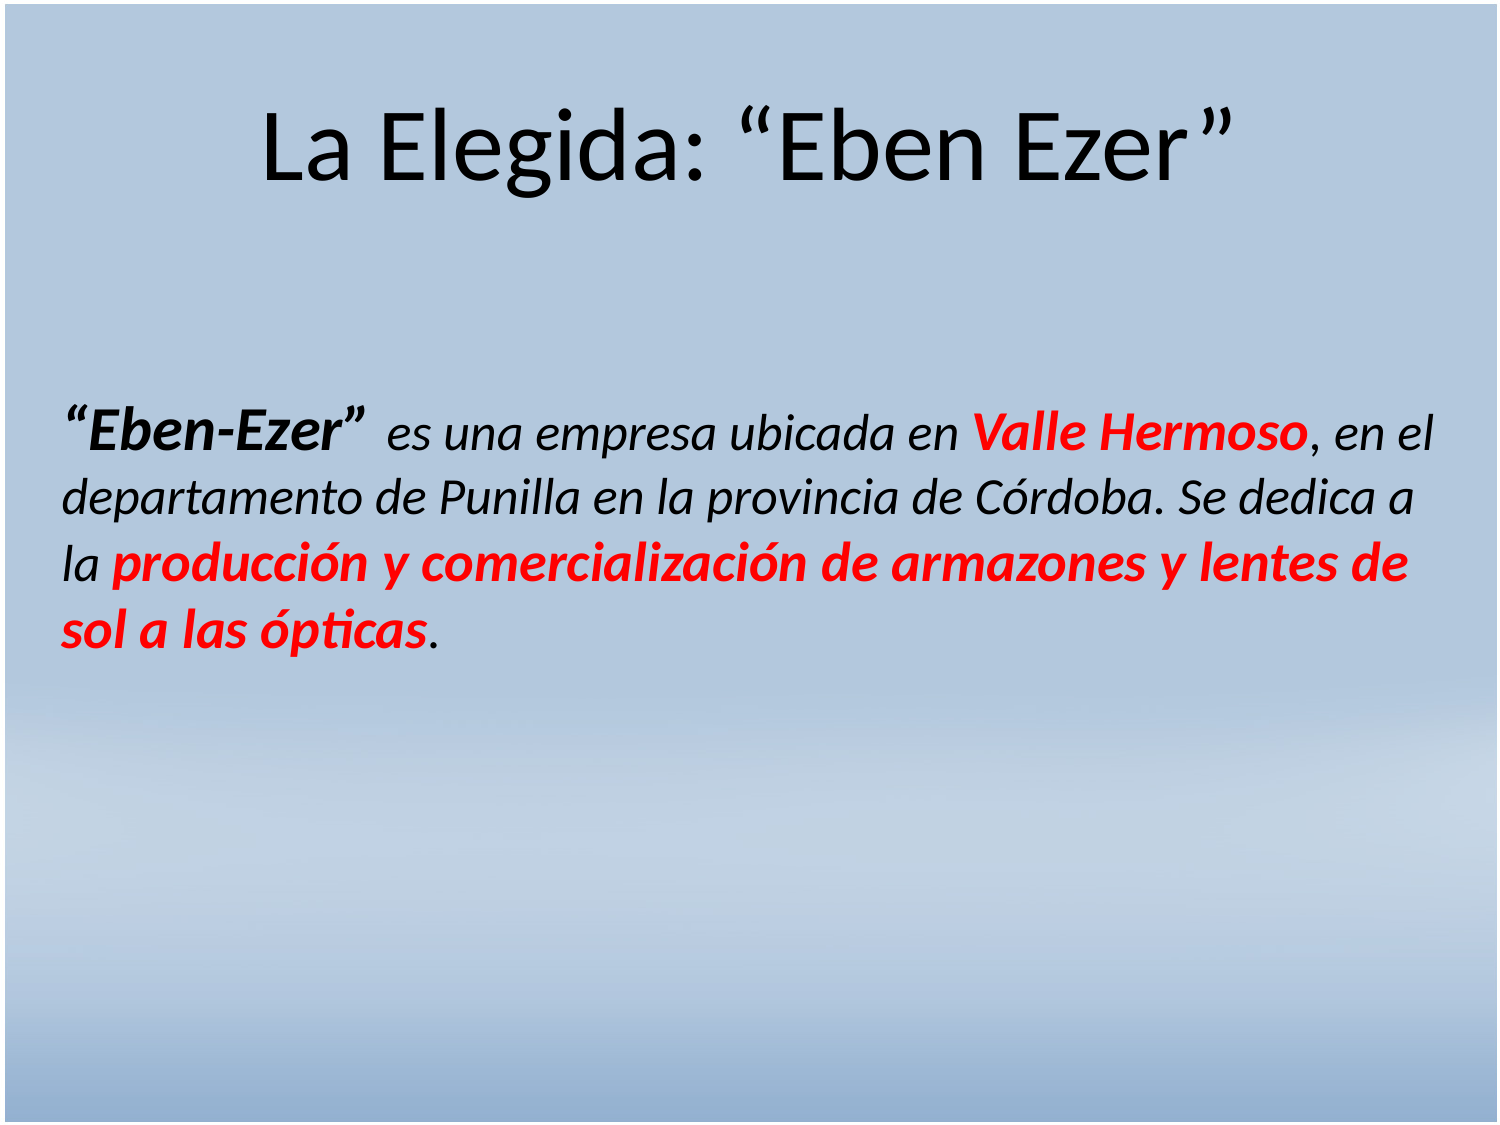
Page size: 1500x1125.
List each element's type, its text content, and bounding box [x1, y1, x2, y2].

text_box “Eben-Ezer” es una empresa ubicada en Valle Hermoso, en el departamento de Punilla en la provincia de Córdoba. Se dedica a la producción y comercialización de armazones y lentes de sol a las ópticas. [46, 380, 1465, 668]
title La Elegida: “Eben Ezer” [74, 44, 1426, 233]
picture [0, 0, 1500, 1125]
